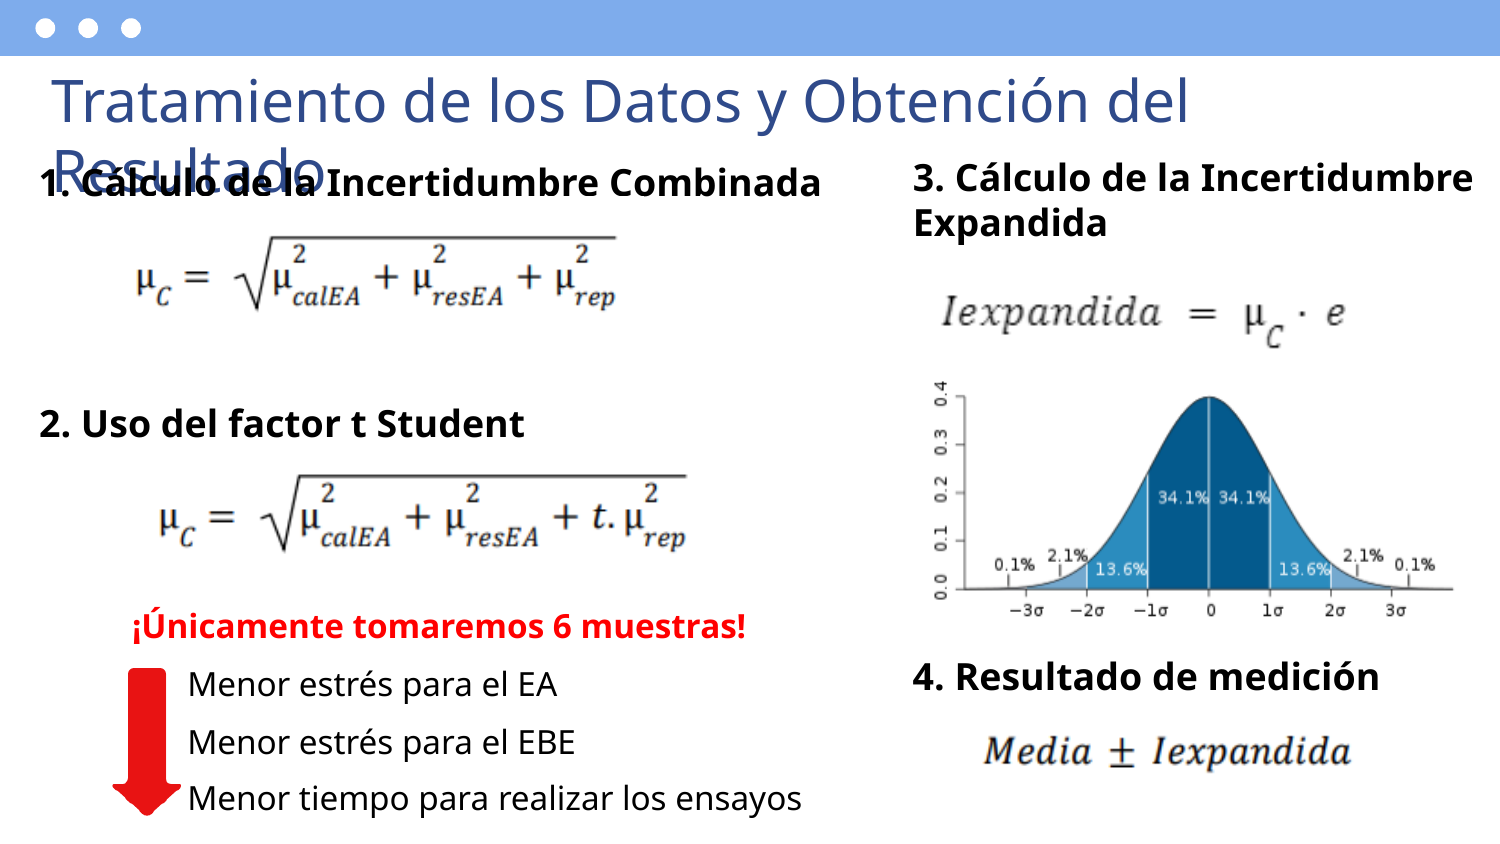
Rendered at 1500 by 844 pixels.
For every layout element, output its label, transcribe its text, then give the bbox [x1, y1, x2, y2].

picture [921, 276, 1375, 353]
picture [129, 452, 709, 587]
picture [909, 361, 1470, 622]
text_box 4. Resultado de medición [822, 630, 1443, 713]
list 1. Cálculo de la Incertidumbre Combinada [0, 144, 890, 278]
text_box Menor estrés para el EA [186, 661, 624, 706]
list 3. Cálculo de la Incertidumbre Expandida [822, 139, 1500, 225]
text_box Menor tiempo para realizar los ensayos [186, 762, 870, 833]
text_box Menor estrés para el EBE [186, 706, 624, 762]
picture [946, 696, 1375, 812]
text_box 2. Uso del factor t Student [24, 377, 568, 460]
picture [108, 647, 182, 837]
text_box ¡Únicamente tomaremos 6 muestras! [117, 590, 798, 661]
title Tratamiento de los Datos y Obtención del Resultado [36, 48, 1464, 125]
picture [100, 195, 644, 340]
